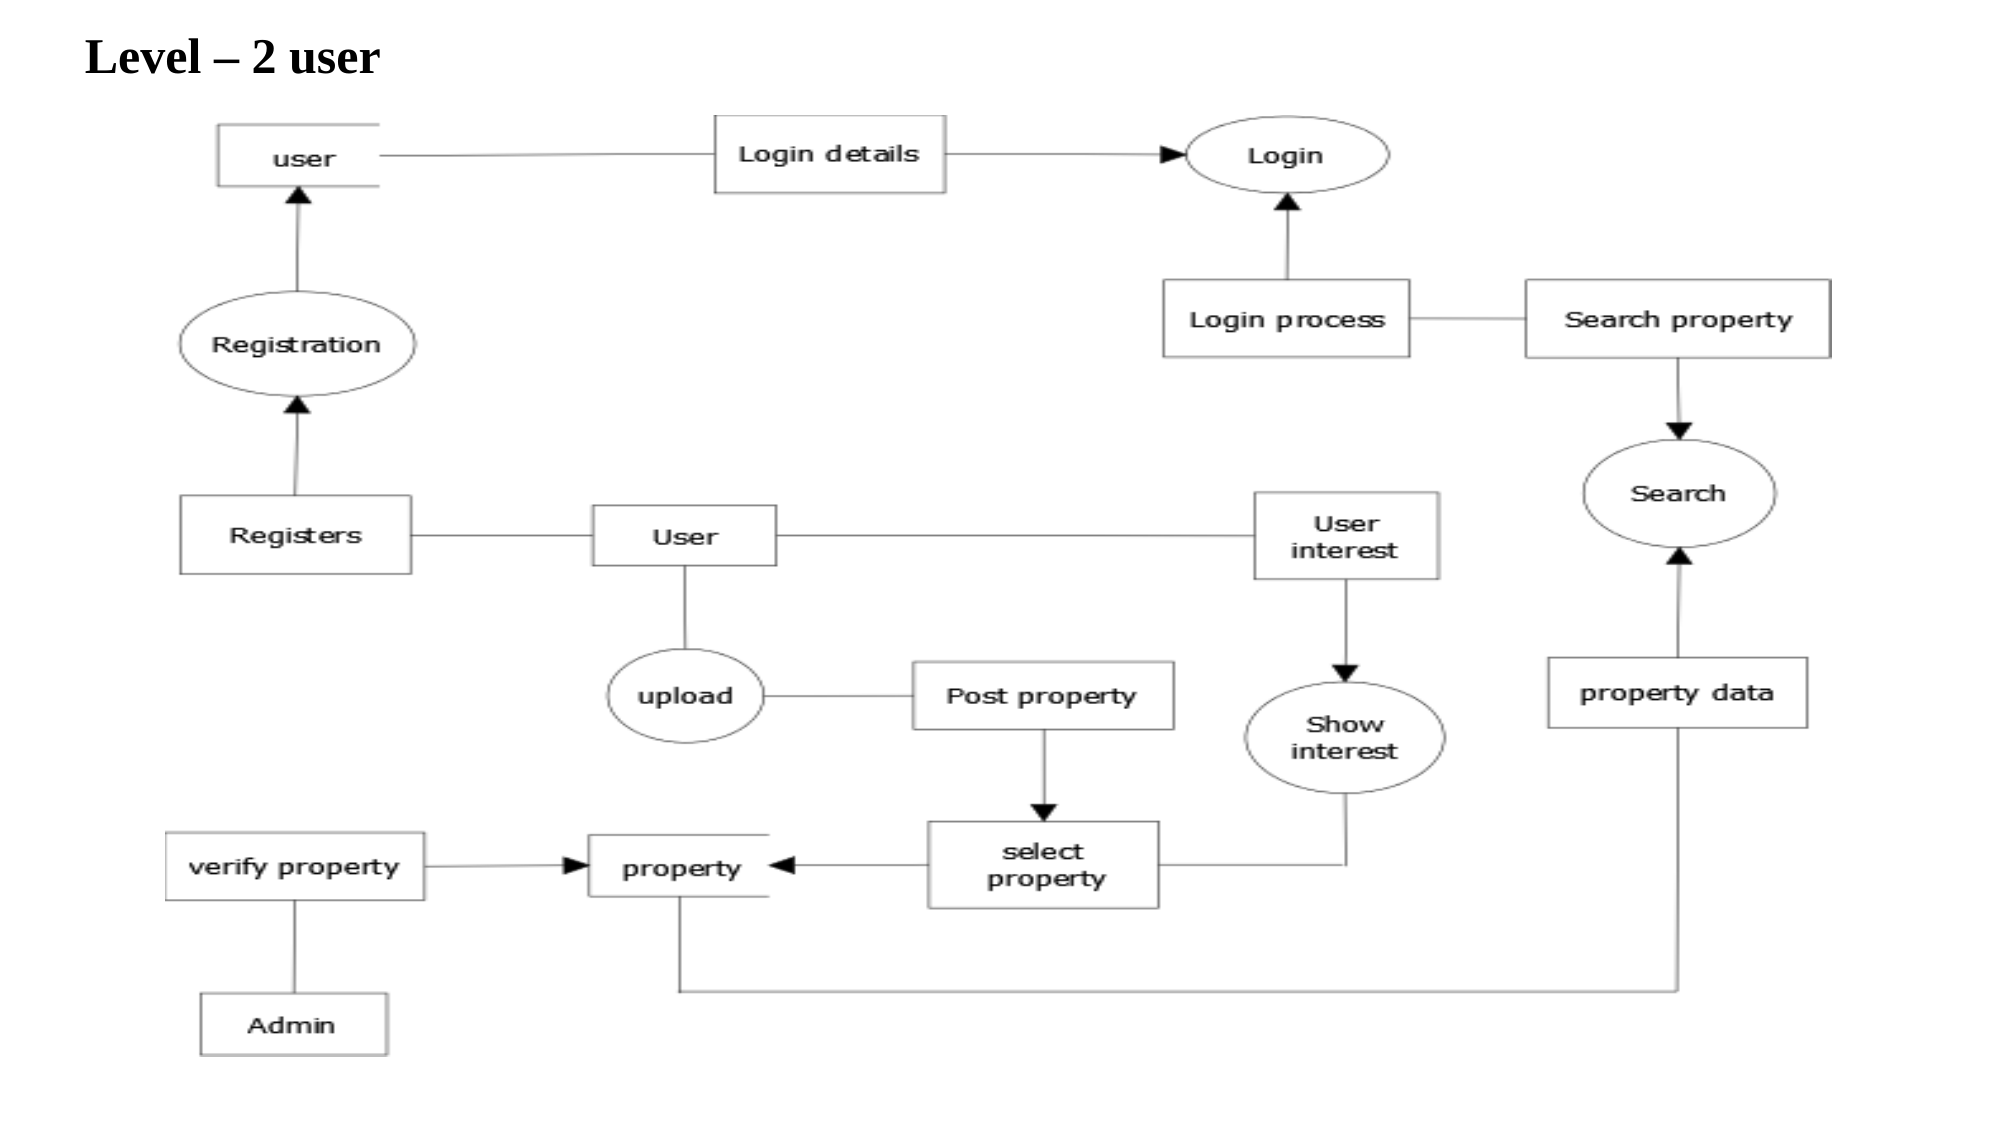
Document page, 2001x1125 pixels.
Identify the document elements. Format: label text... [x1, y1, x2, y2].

text_box Level – 2 user [70, 16, 1845, 92]
picture [164, 115, 1832, 1057]
